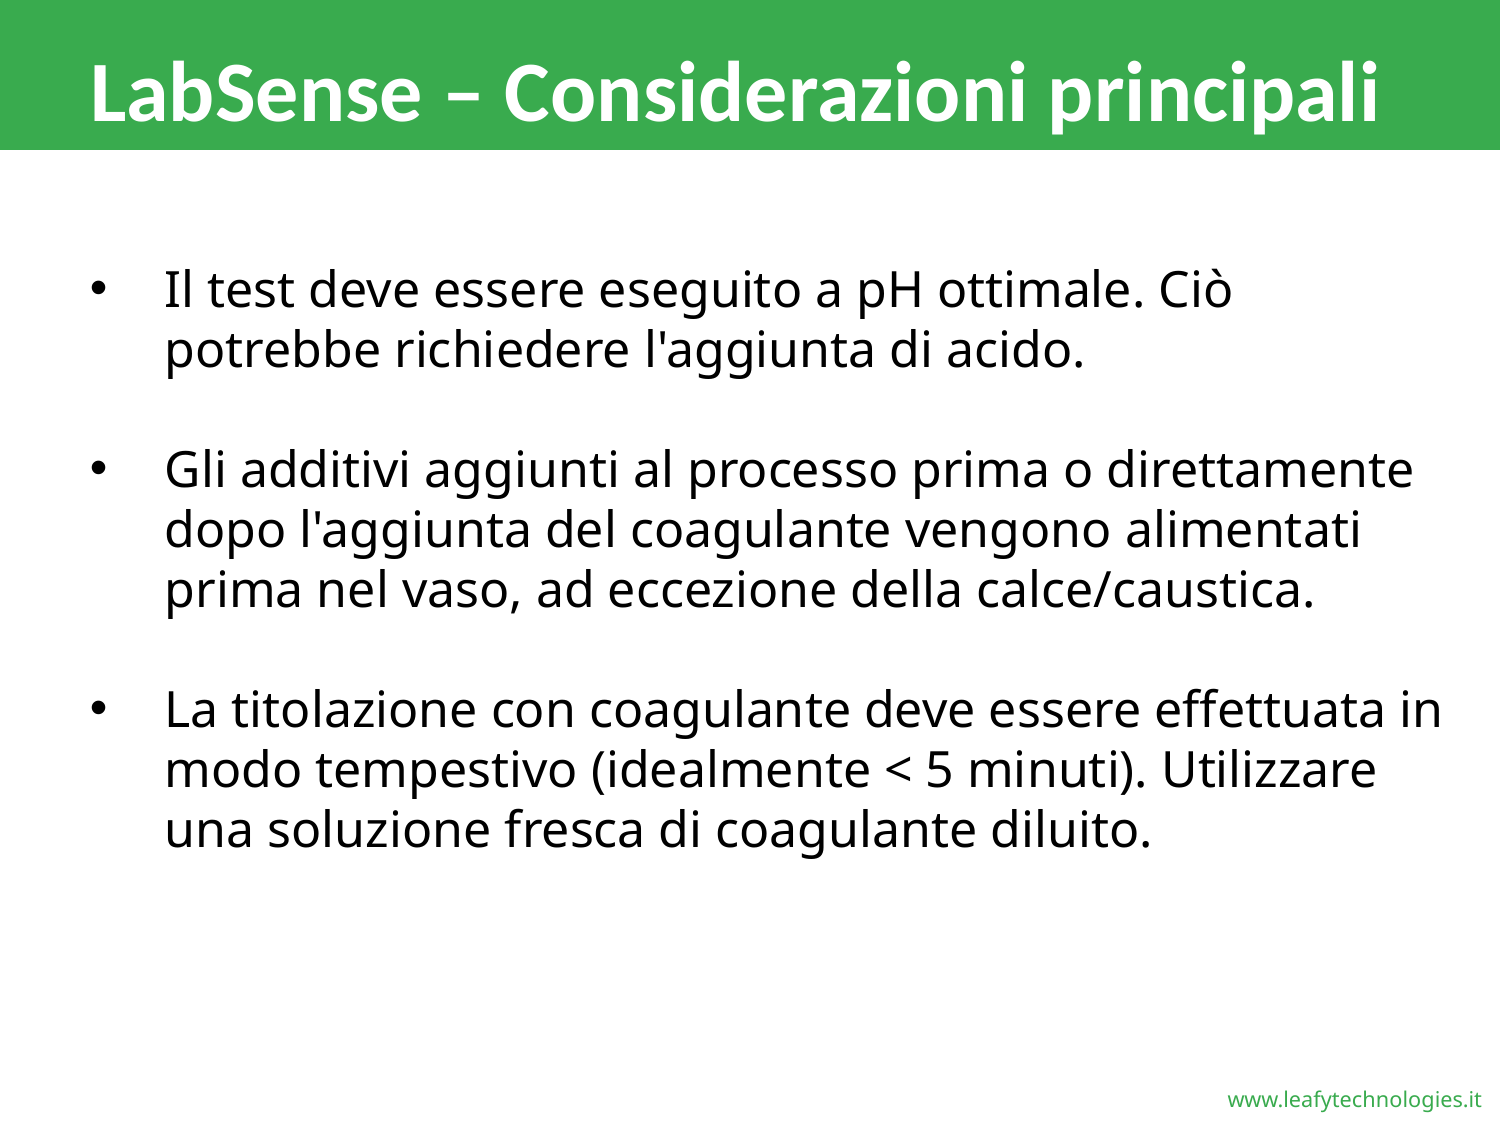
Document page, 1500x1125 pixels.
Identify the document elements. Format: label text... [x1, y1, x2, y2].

title LabSense – Considerazioni principali [75, 24, 1413, 150]
text_box Il test deve essere eseguito a pH ottimale. Ciò potrebbe richiedere l'aggiunta di acido. Gli additivi aggiunti al processo prima o direttamente dopo l'aggiunta del coagulante vengono alimentati prima nel vaso, ad eccezione della calce/caustica. La titolazione con coagulante deve essere effettuata in modo tempestivo (idealmente < 5 minuti). Utilizzare una soluzione fresca di coagulante diluito. [75, 249, 1475, 865]
